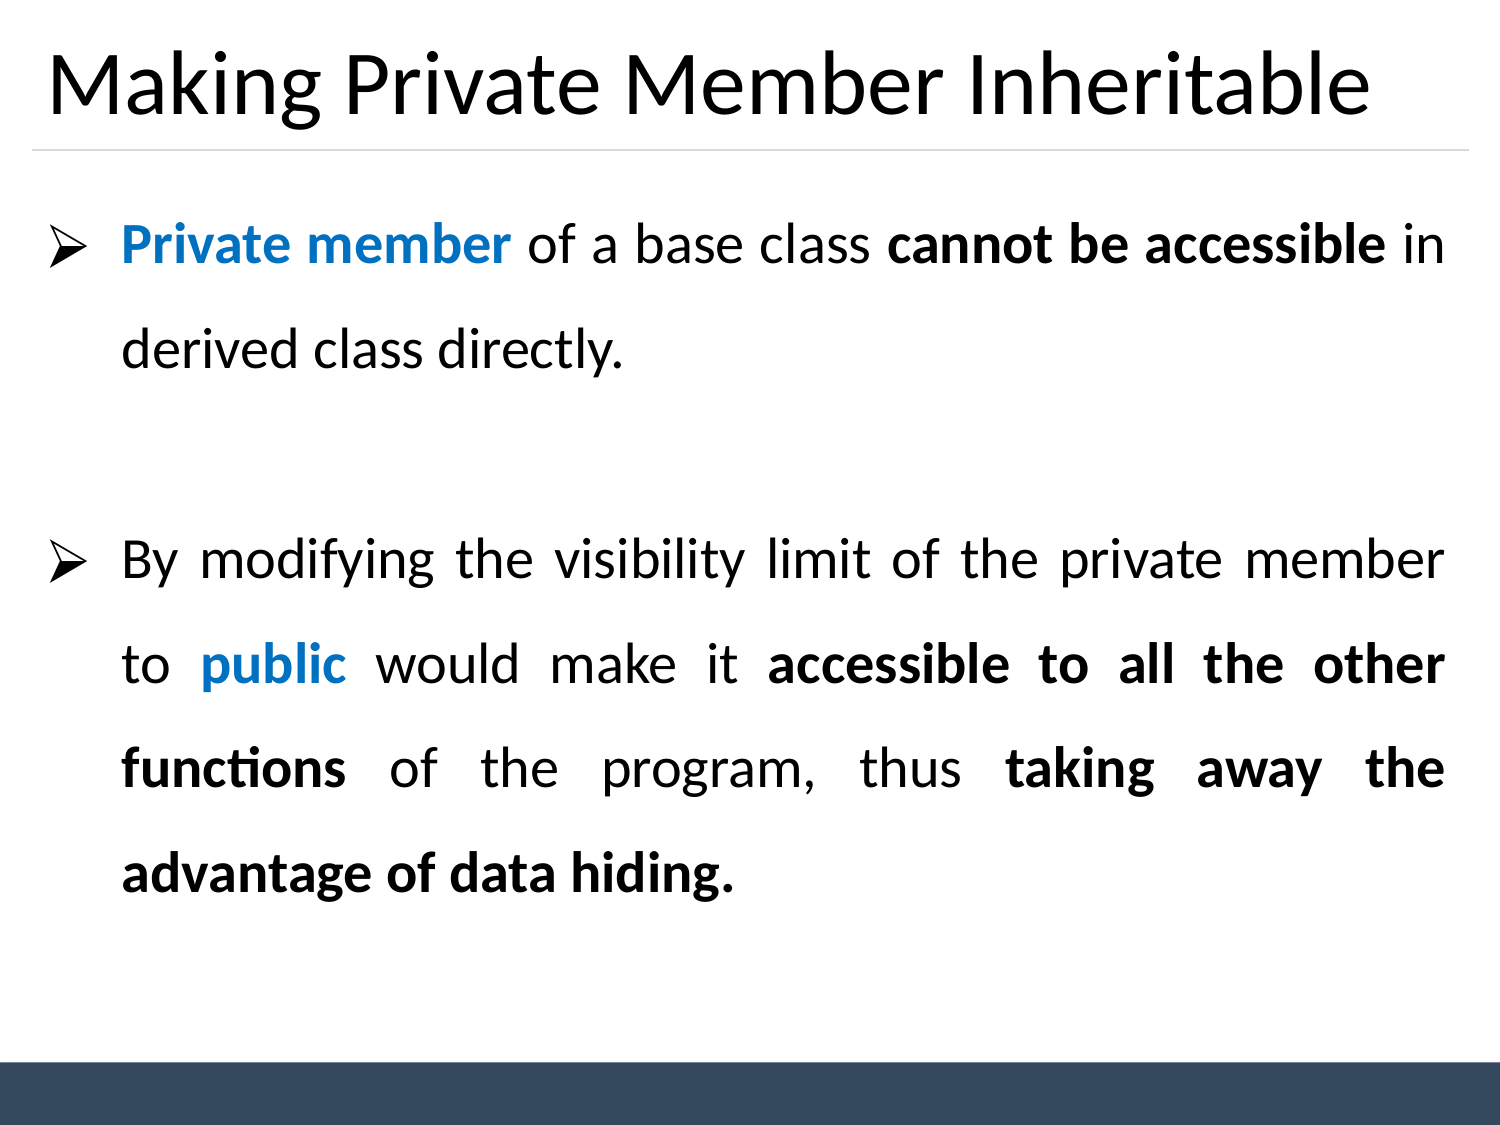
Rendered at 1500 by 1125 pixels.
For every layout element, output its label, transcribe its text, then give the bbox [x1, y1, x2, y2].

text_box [0, 1055, 1500, 1125]
text_box Private member of a base class cannot be accessible in derived class directly. By modifying the visibility limit of the private member to public would make it accessible to all the other functions of the program, thus taking away the advantage of data hiding. [31, 162, 1462, 1017]
title Making Private Member Inheritable [44, 21, 1462, 162]
